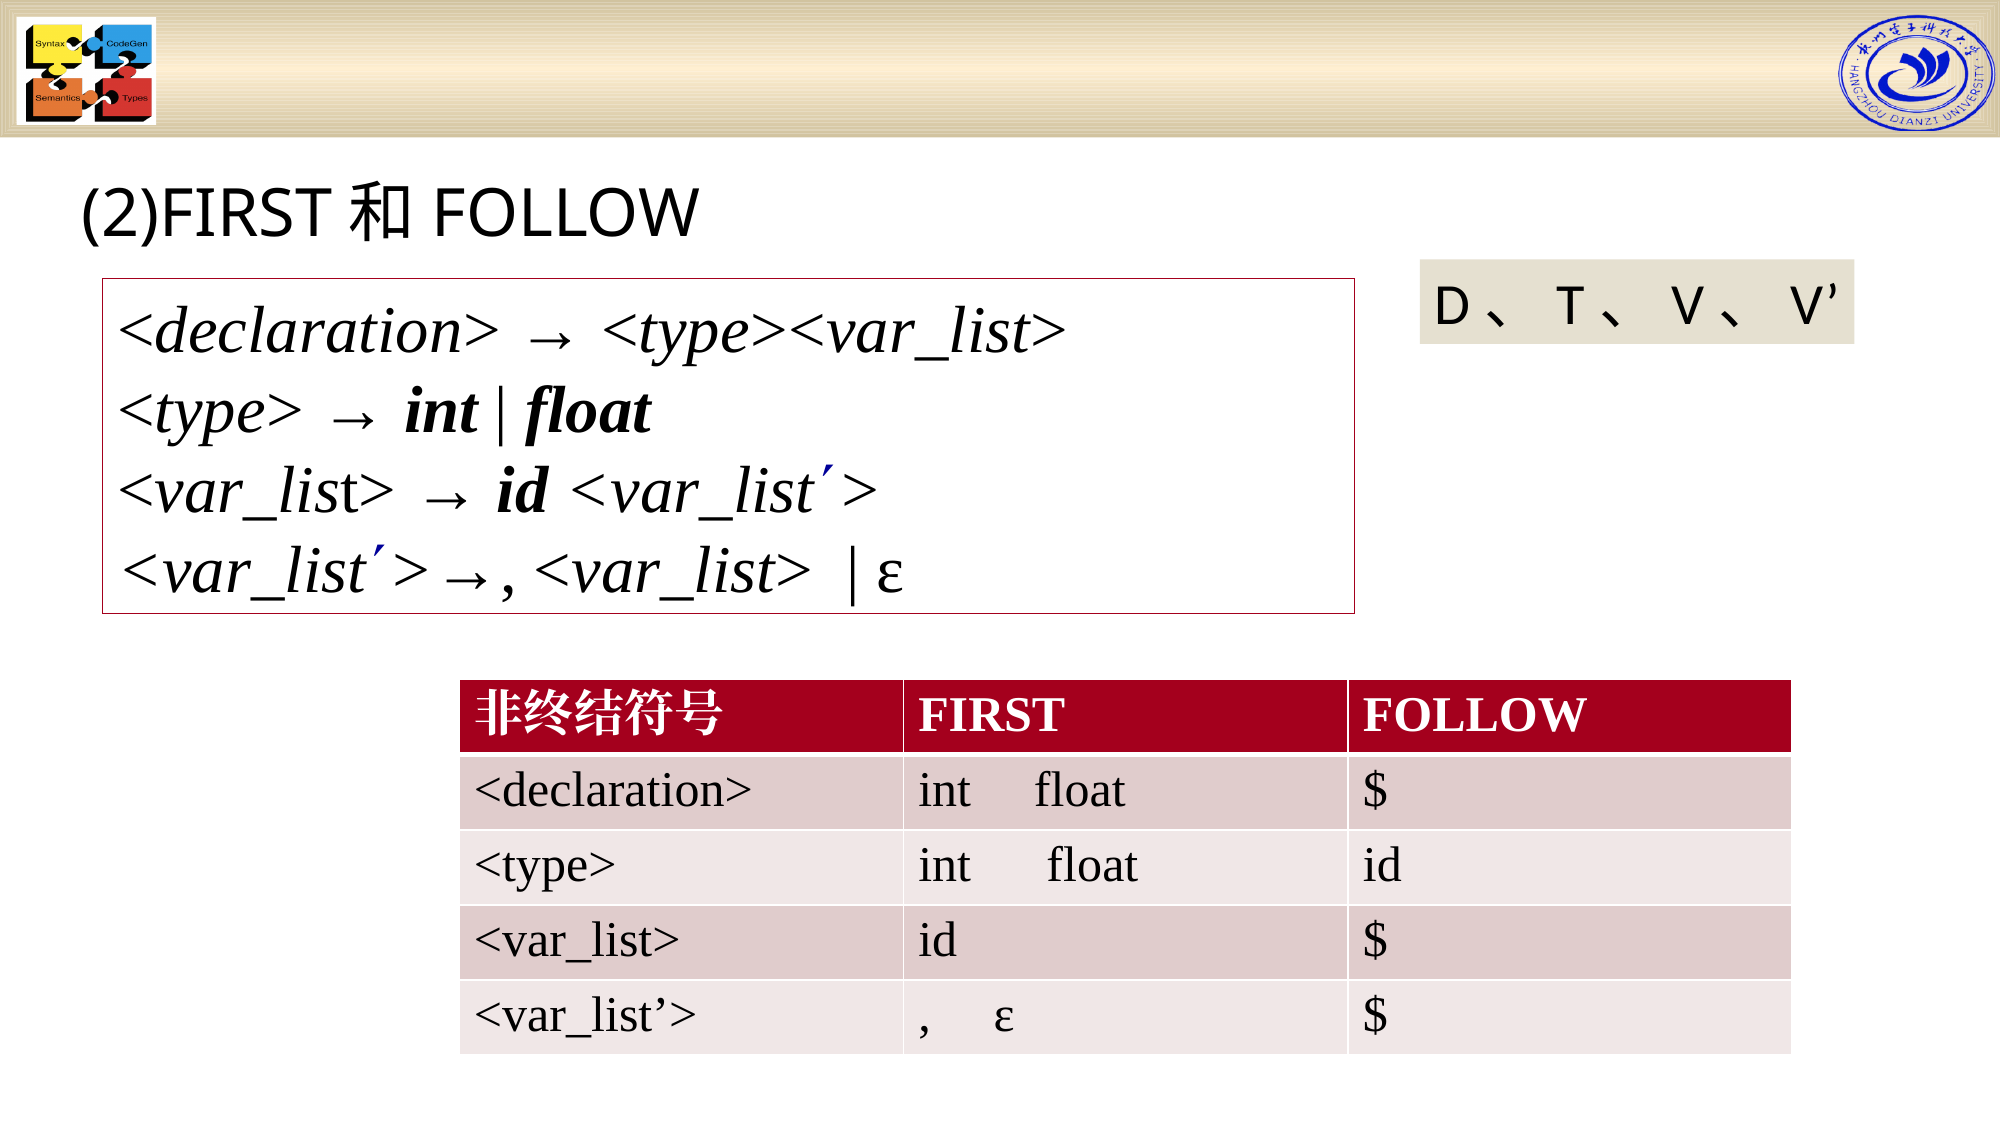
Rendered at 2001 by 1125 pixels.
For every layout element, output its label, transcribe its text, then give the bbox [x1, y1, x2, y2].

table_cell id [904, 906, 1347, 979]
picture [1838, 12, 1996, 131]
table_cell $ [1349, 757, 1791, 829]
table_cell id [1349, 831, 1791, 904]
text_box D、T、V、V’ [1419, 259, 1855, 344]
table_cell <type> [460, 831, 903, 904]
table_cell <declaration> [460, 757, 903, 829]
table_cell $ [1349, 906, 1791, 979]
text_box <declaration> → <type><var_list> <type> → int | float <var_list> → id <var_list> <var_list>→, <var_list> | ε [102, 278, 1355, 614]
table_header FIRST [904, 680, 1347, 752]
table_header 非终结符号 [460, 680, 903, 752]
table_cell int float [904, 757, 1347, 829]
list (2)FIRST和FOLLOW [66, 162, 1934, 315]
table_cell , ε [904, 981, 1347, 1054]
table_cell <var_list’> [460, 981, 903, 1054]
table_header FOLLOW [1349, 680, 1791, 752]
table_cell $ [1349, 981, 1791, 1054]
table_cell int float [904, 831, 1347, 904]
table_cell <var_list> [460, 906, 903, 979]
